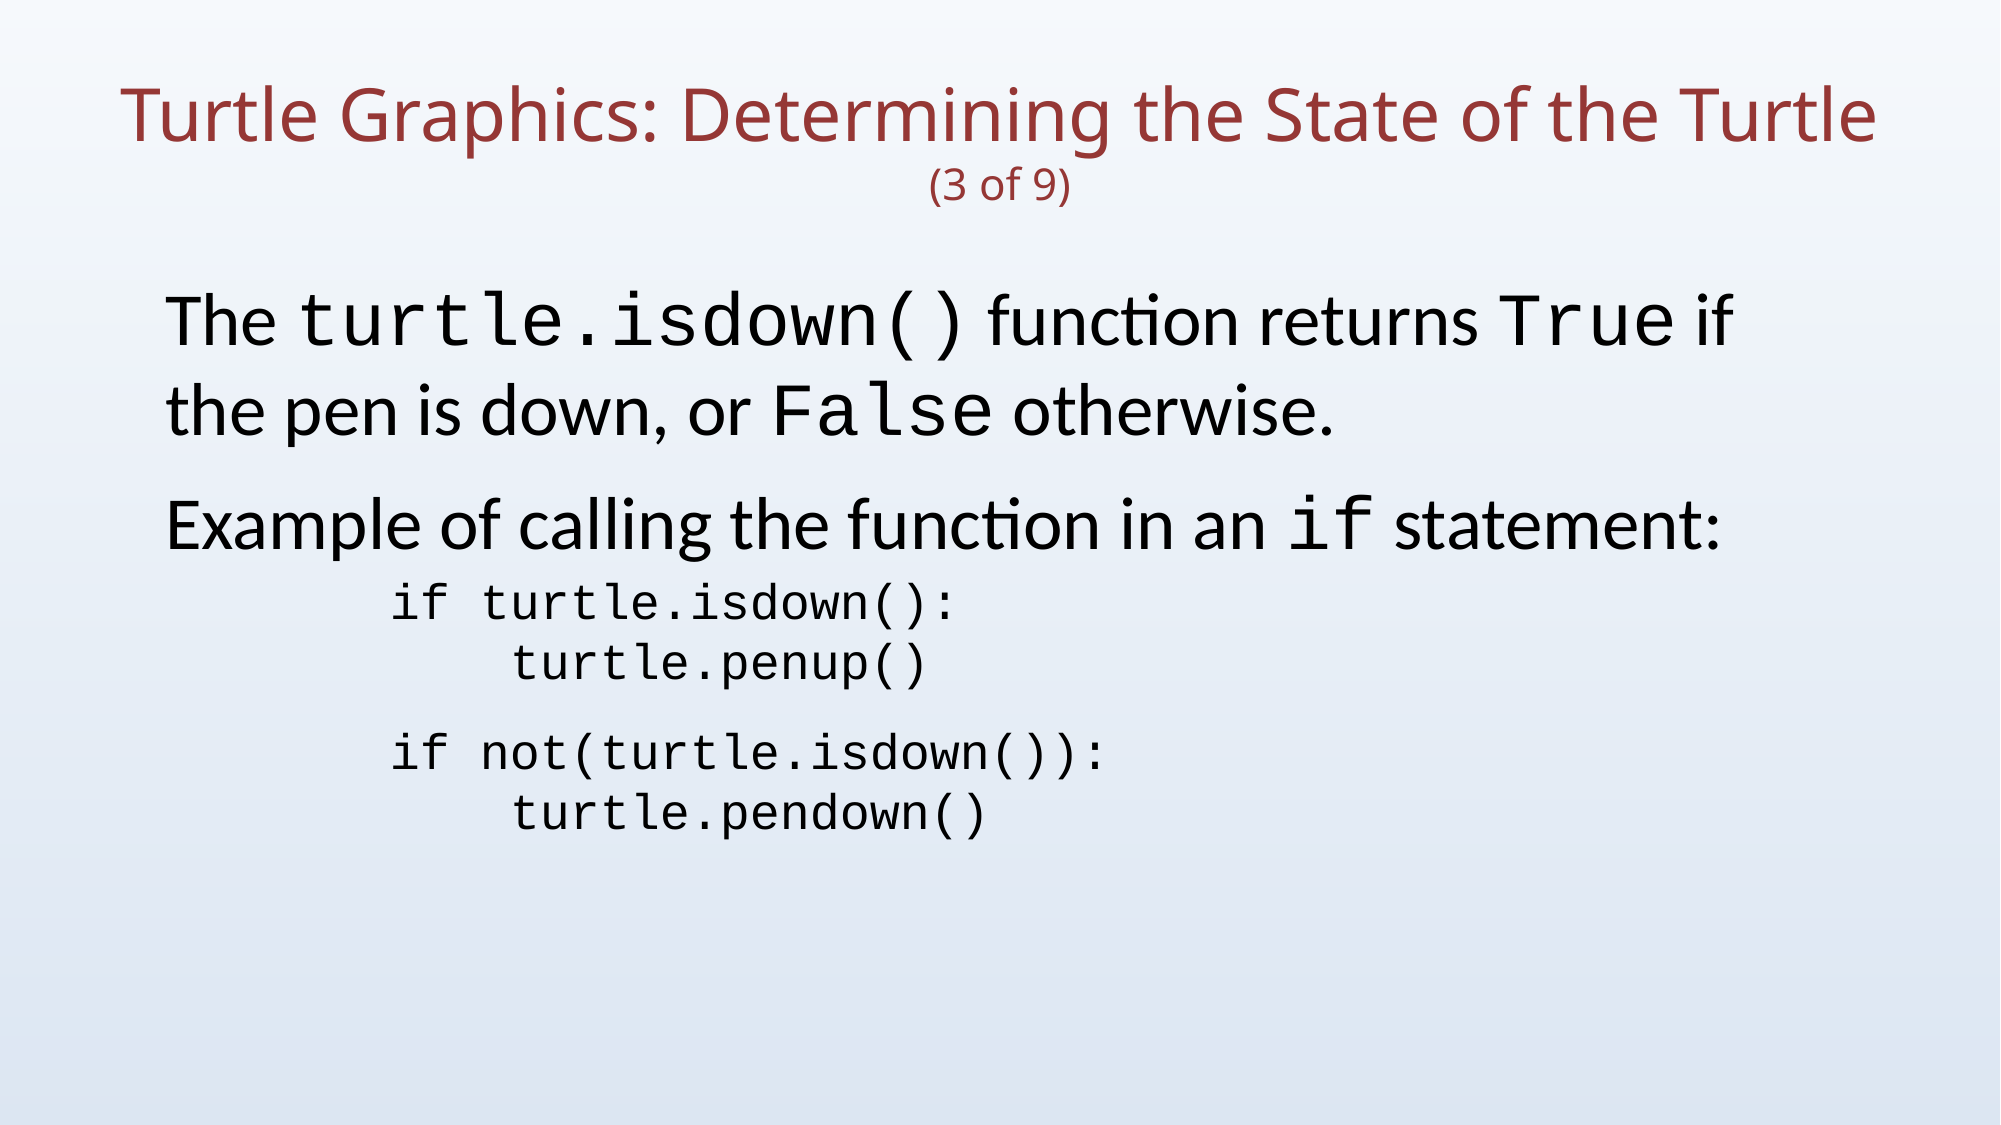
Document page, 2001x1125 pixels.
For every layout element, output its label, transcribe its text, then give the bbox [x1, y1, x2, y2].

text_box if not(turtle.isdown()): turtle.pendown() [374, 712, 1438, 848]
list The turtle.isdown() function returns True if the pen is down, or False otherwise. Example of calling the function in an if statement: [150, 262, 1838, 500]
text_box if turtle.isdown(): turtle.penup() [374, 562, 1425, 698]
title Turtle Graphics: Determining the State of the Turtle (3 of 9) [99, 45, 1900, 233]
